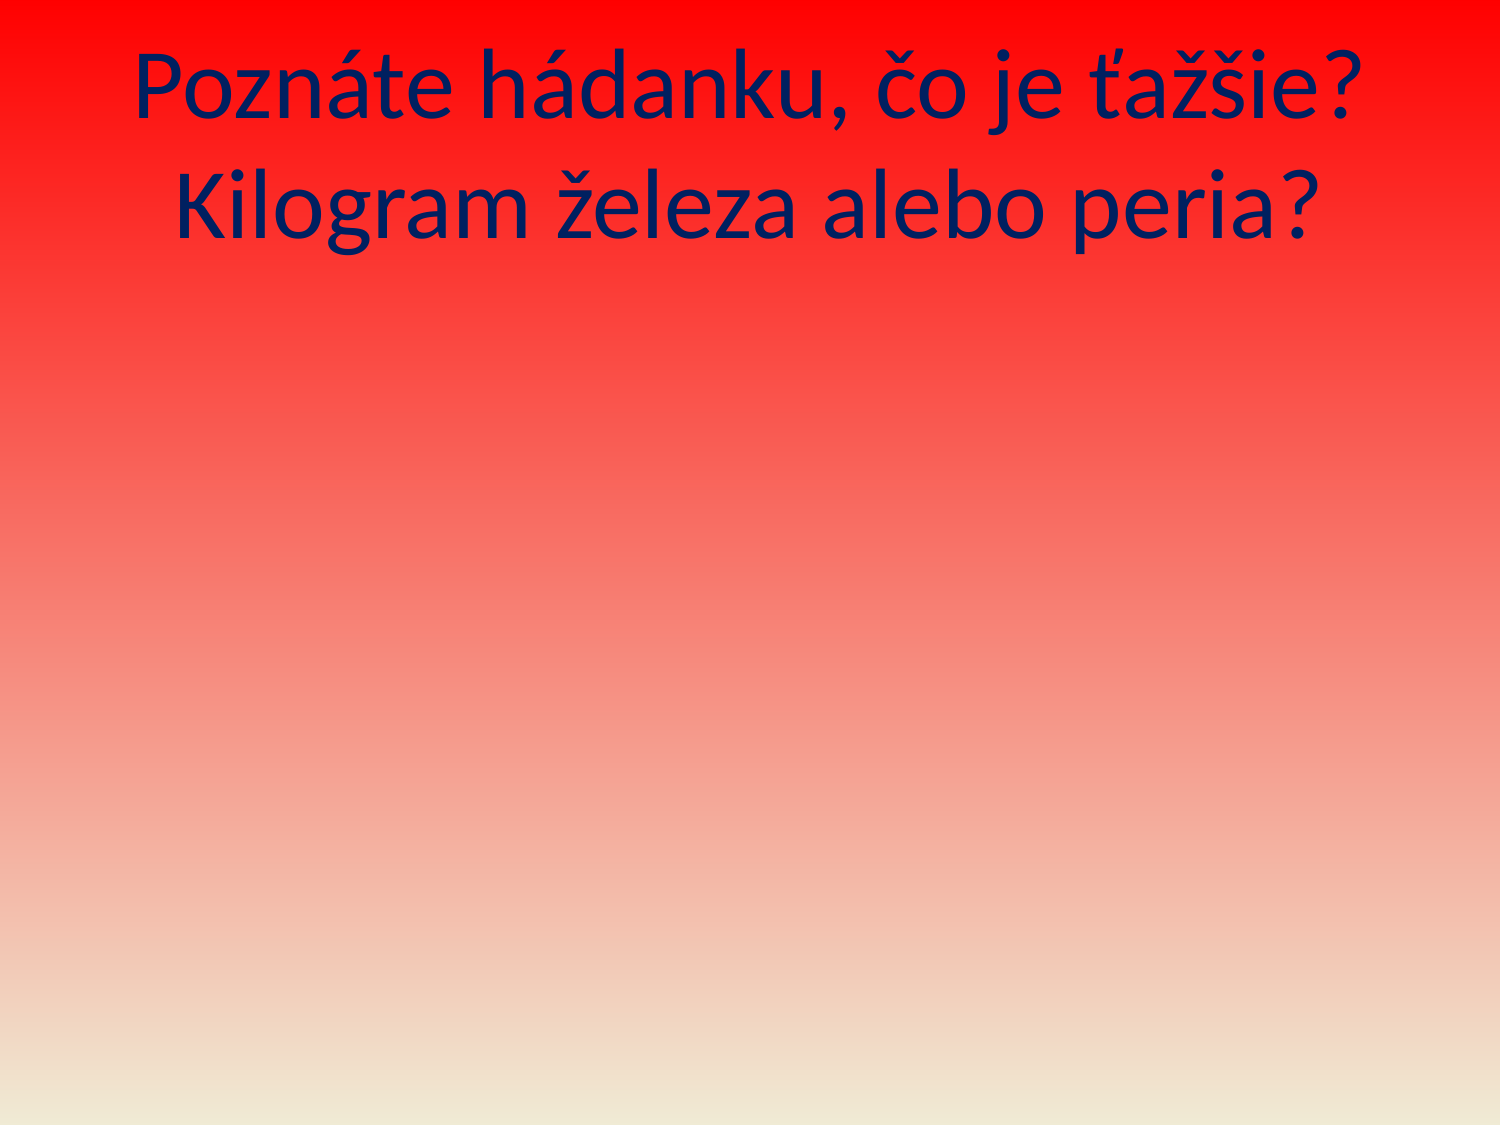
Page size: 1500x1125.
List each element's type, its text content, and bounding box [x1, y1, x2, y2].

title Poznáte hádanku, čo je ťažšie? Kilogram železa alebo peria? [75, 45, 1425, 233]
